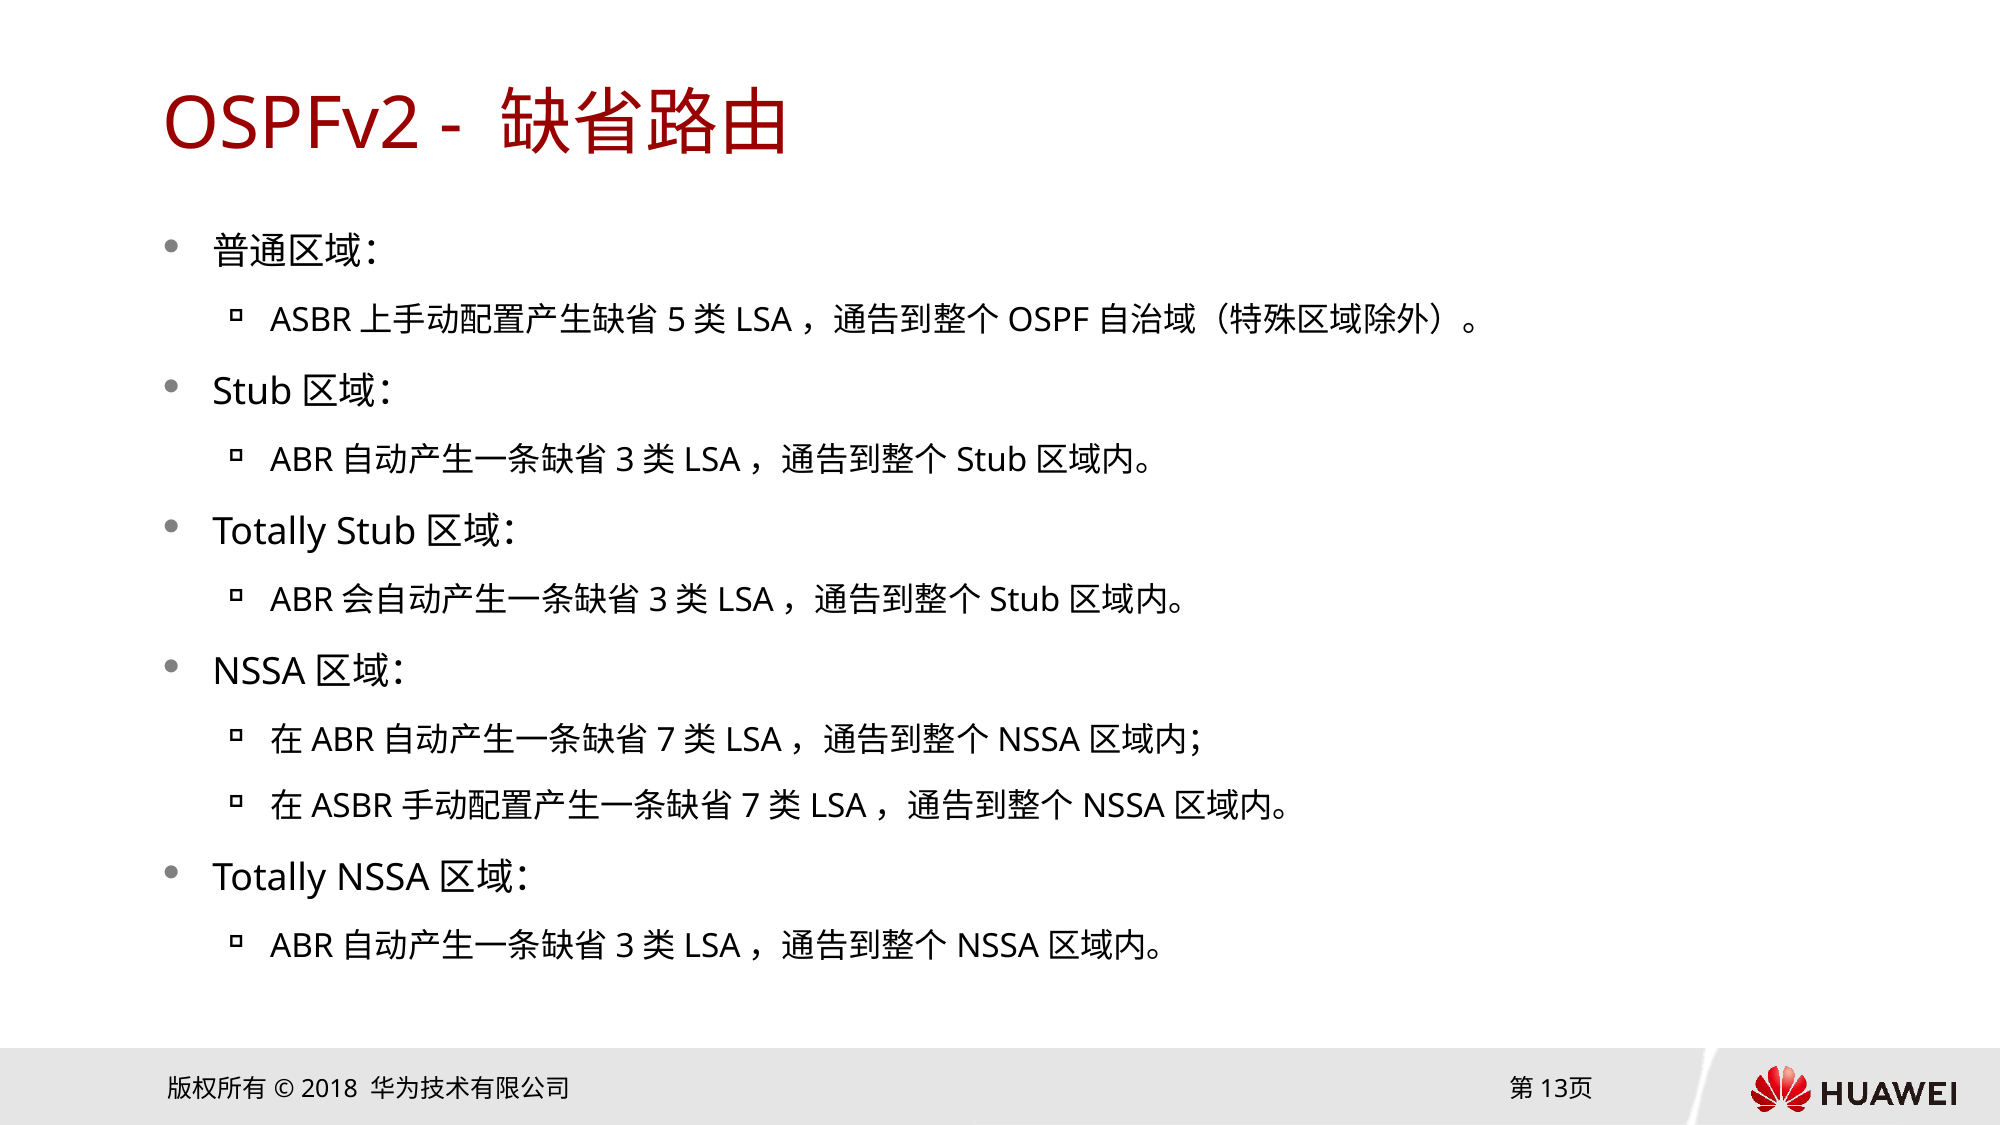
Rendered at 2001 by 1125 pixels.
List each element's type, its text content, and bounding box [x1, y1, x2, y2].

picture [0, 1048, 2000, 1125]
list 普通区域： ASBR上手动配置产生缺省5类LSA，通告到整个OSPF自治域（特殊区域除外）。 Stub区域： ABR自动产生一条缺省3类LSA，通告到整个Stub区域内。 Totally Stub区域： ABR会自动产生一条缺省3类LSA，通告到整个Stub区域内。 NSSA区域： 在ABR自动产生一条缺省7类LSA，通告到整个NSSA区域内； 在ASBR手动配置产生一条缺省7类LSA，通告到整个NSSA区域内。 Totally NSSA区域： ABR自动产生一条缺省3类LSA，通告到整个NSSA区域内。 [149, 202, 1883, 971]
title OSPFv2 - 缺省路由 [149, 47, 1883, 191]
